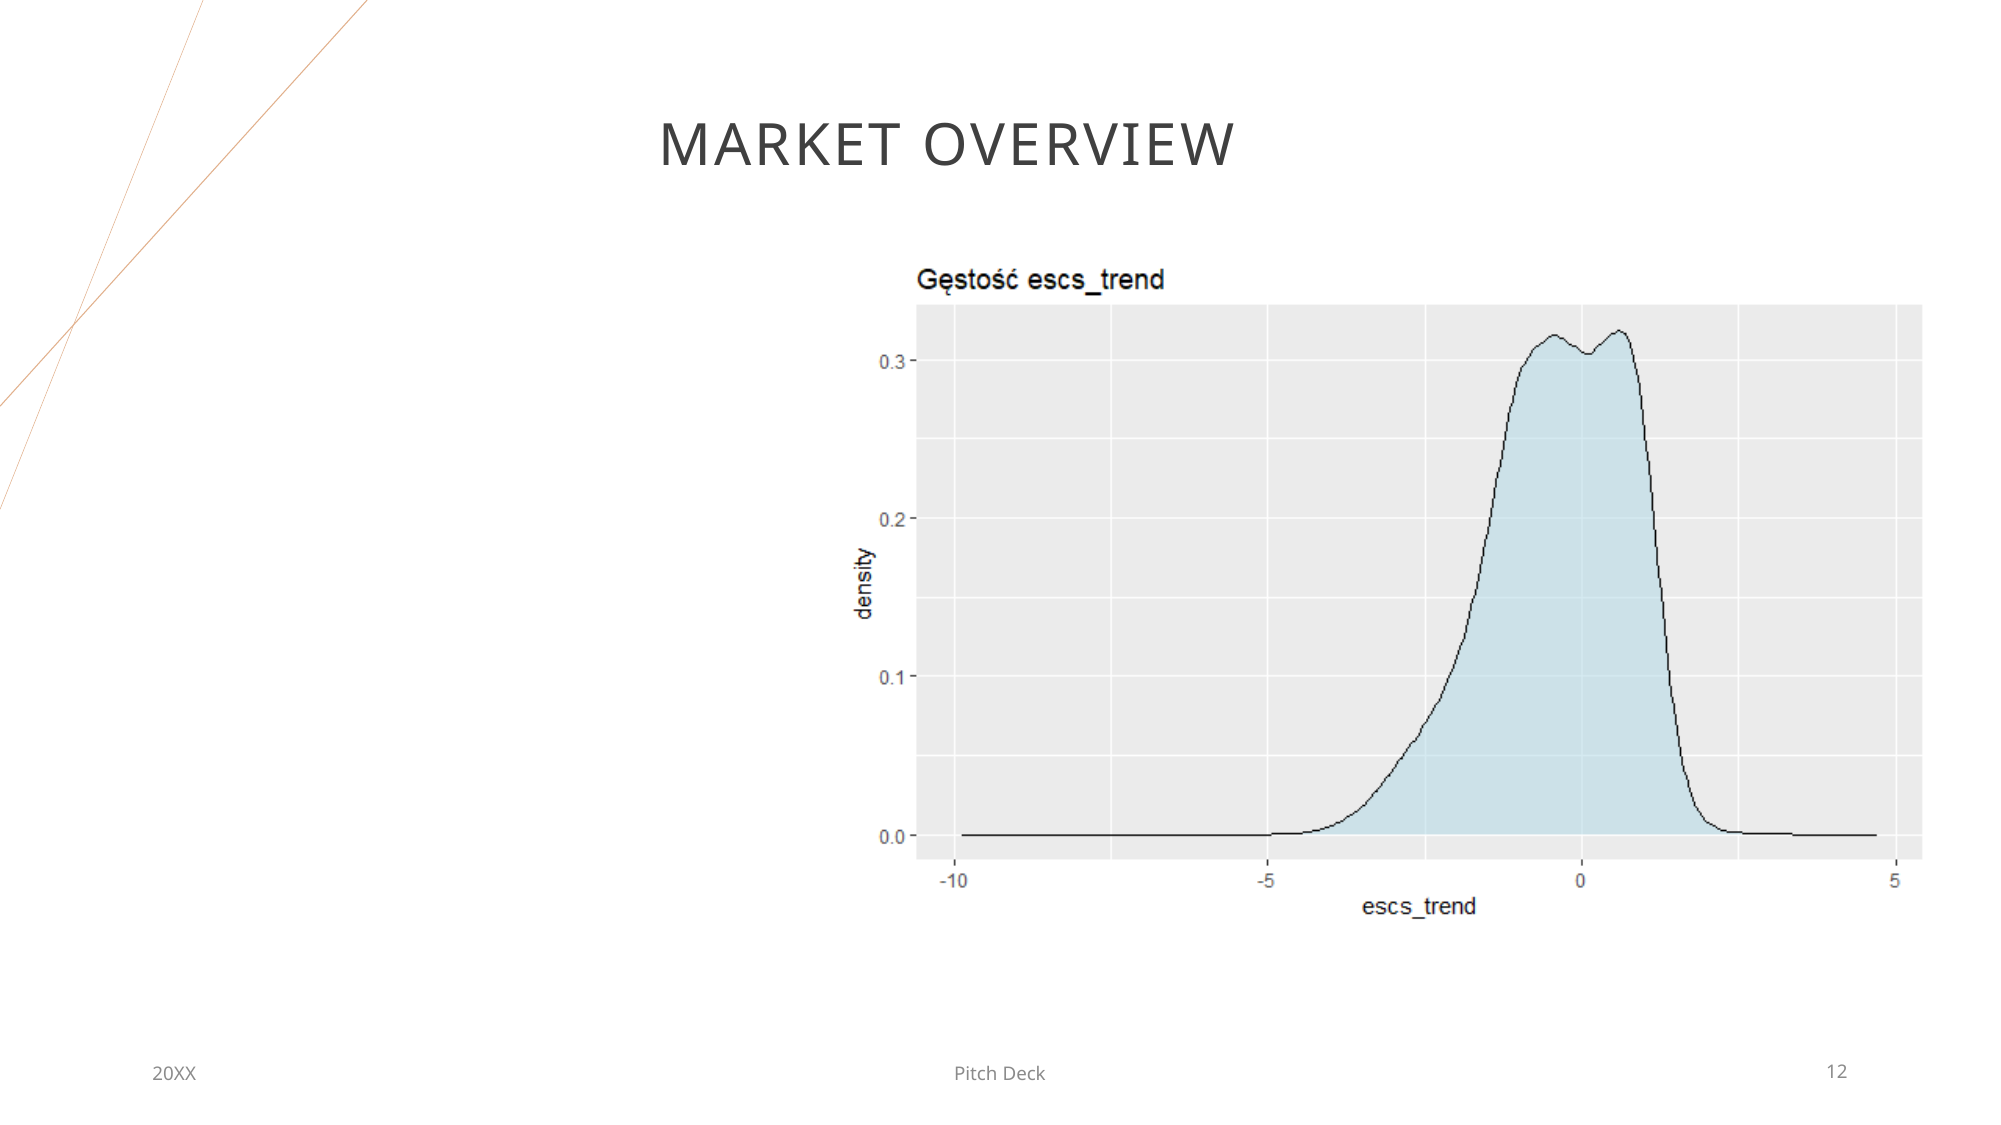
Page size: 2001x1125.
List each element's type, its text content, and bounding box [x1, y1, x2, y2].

picture [840, 254, 1935, 930]
slide_number 20XX [137, 1042, 588, 1103]
slide_number 12 [1412, 1042, 1863, 1103]
title MARKET OVERVIEW [256, 37, 1638, 255]
footer Pitch Deck [662, 1042, 1338, 1103]
